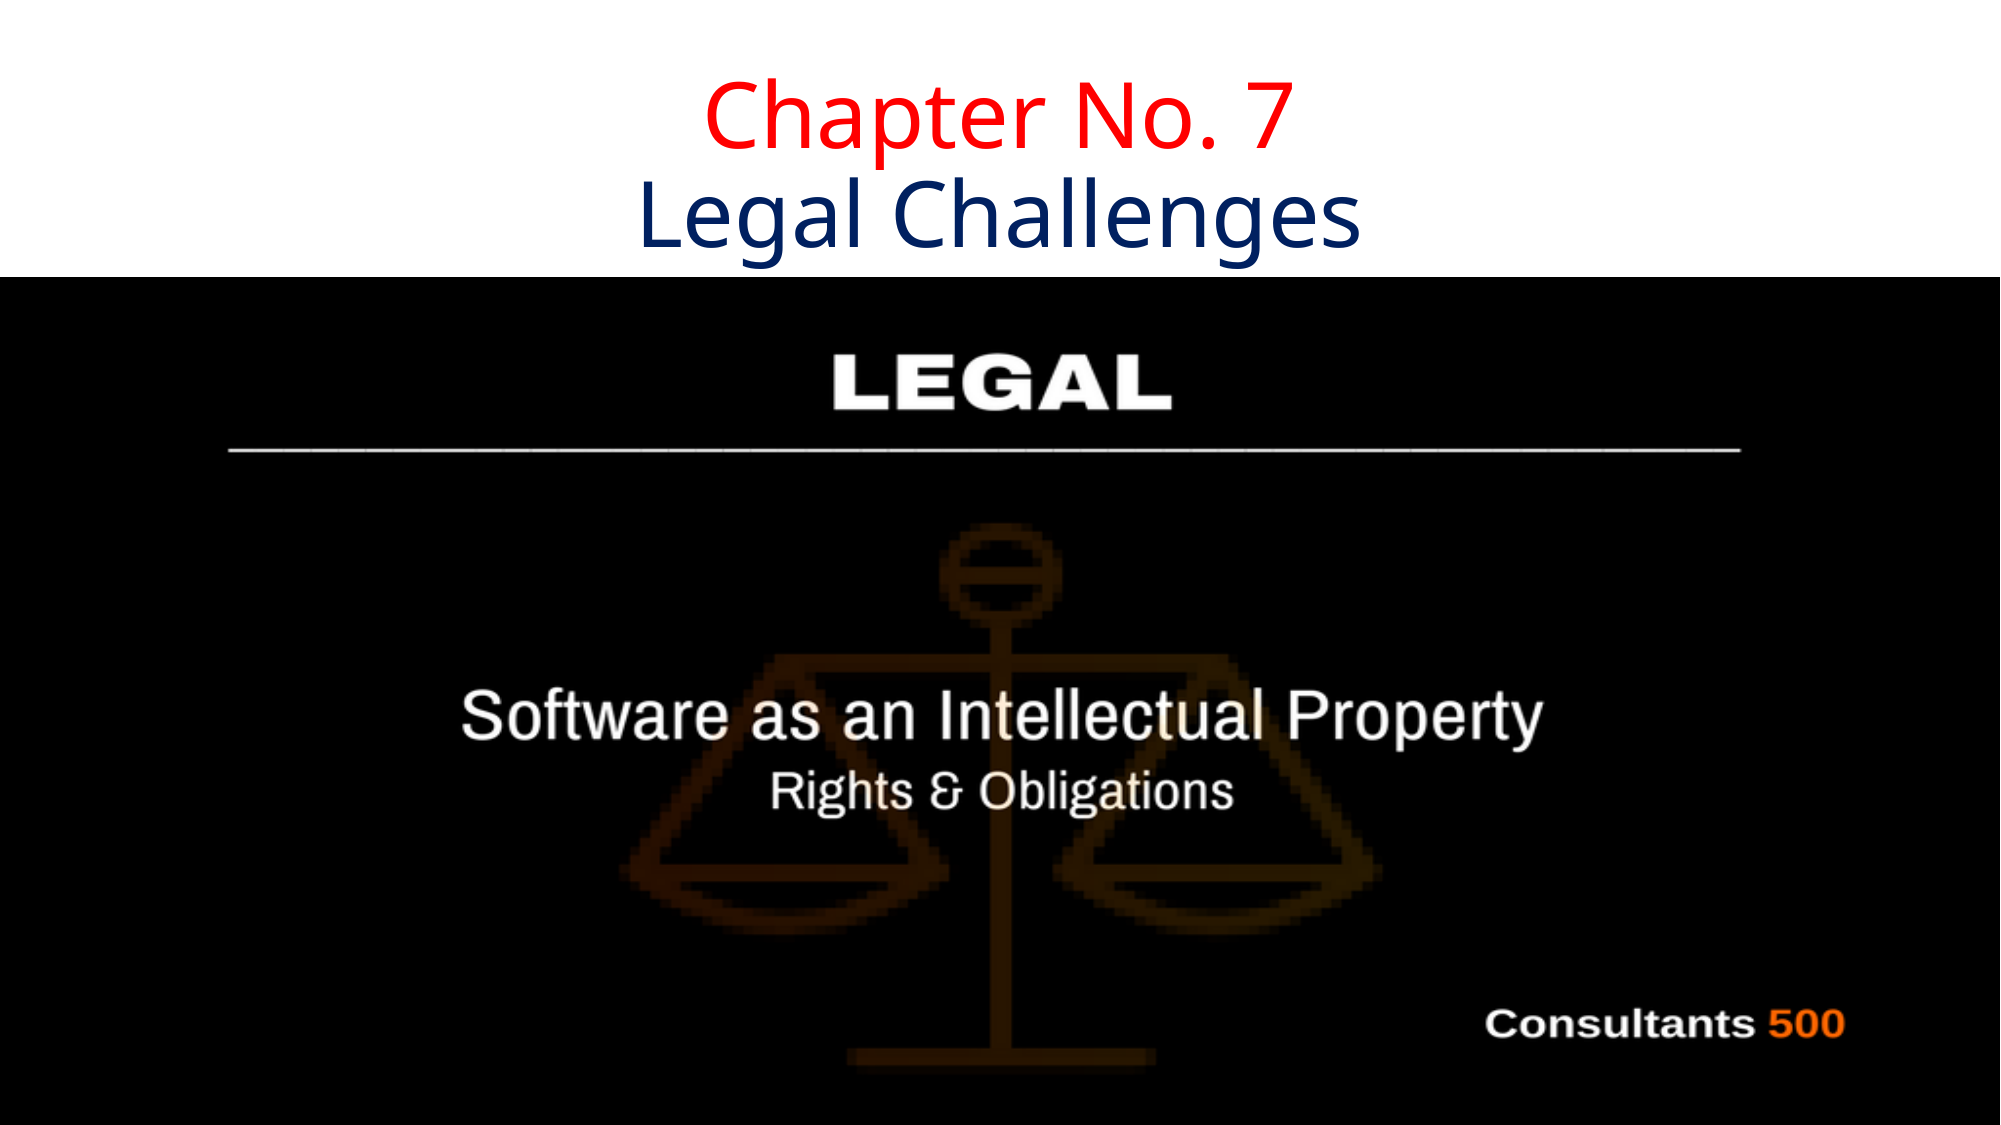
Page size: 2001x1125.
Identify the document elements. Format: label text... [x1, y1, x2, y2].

title Chapter No. 7 Legal Challenges [137, 59, 1863, 277]
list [0, 277, 2000, 1125]
